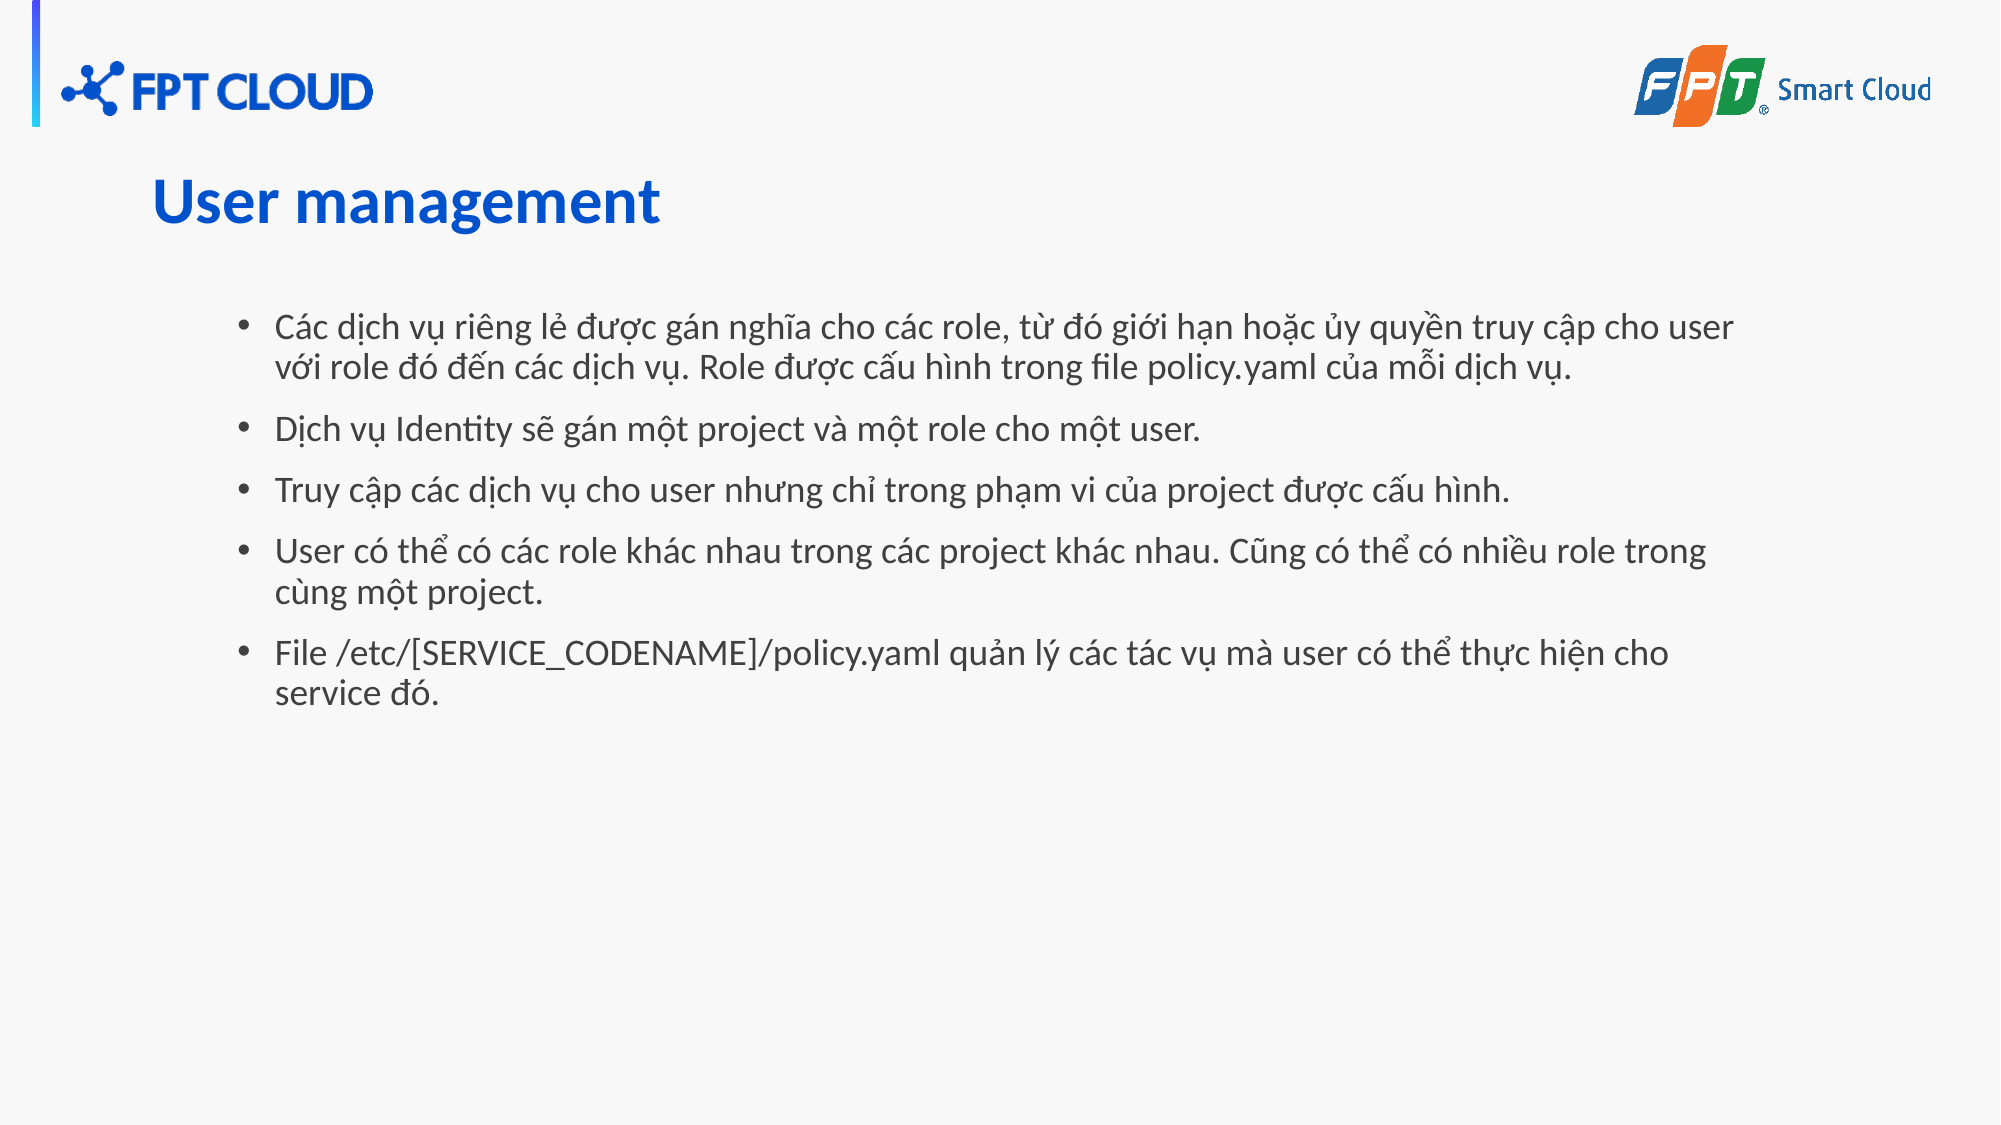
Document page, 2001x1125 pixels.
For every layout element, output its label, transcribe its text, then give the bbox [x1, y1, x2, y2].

picture [1634, 45, 1931, 127]
picture [61, 61, 373, 116]
title User management [137, 126, 1863, 278]
list Các dịch vụ riêng lẻ được gán nghĩa cho các role, từ đó giới hạn hoặc ủy quyền truy cập cho user với role đó đến các dịch vụ. Role được cấu hình trong file policy.yaml của mỗi dịch vụ. Dịch vụ Identity sẽ gán một project và một role cho một user. Truy cập các dịch vụ cho user nhưng chỉ trong phạm vi của project được cấu hình. User có thể có các role khác nhau trong các project khác nhau. Cũng có thể có nhiều role trong cùng một project. File /etc/[SERVICE_CODENAME]/policy.yaml quản lý các tác vụ mà user có thể thực hiện cho service đó. [222, 299, 1799, 1014]
